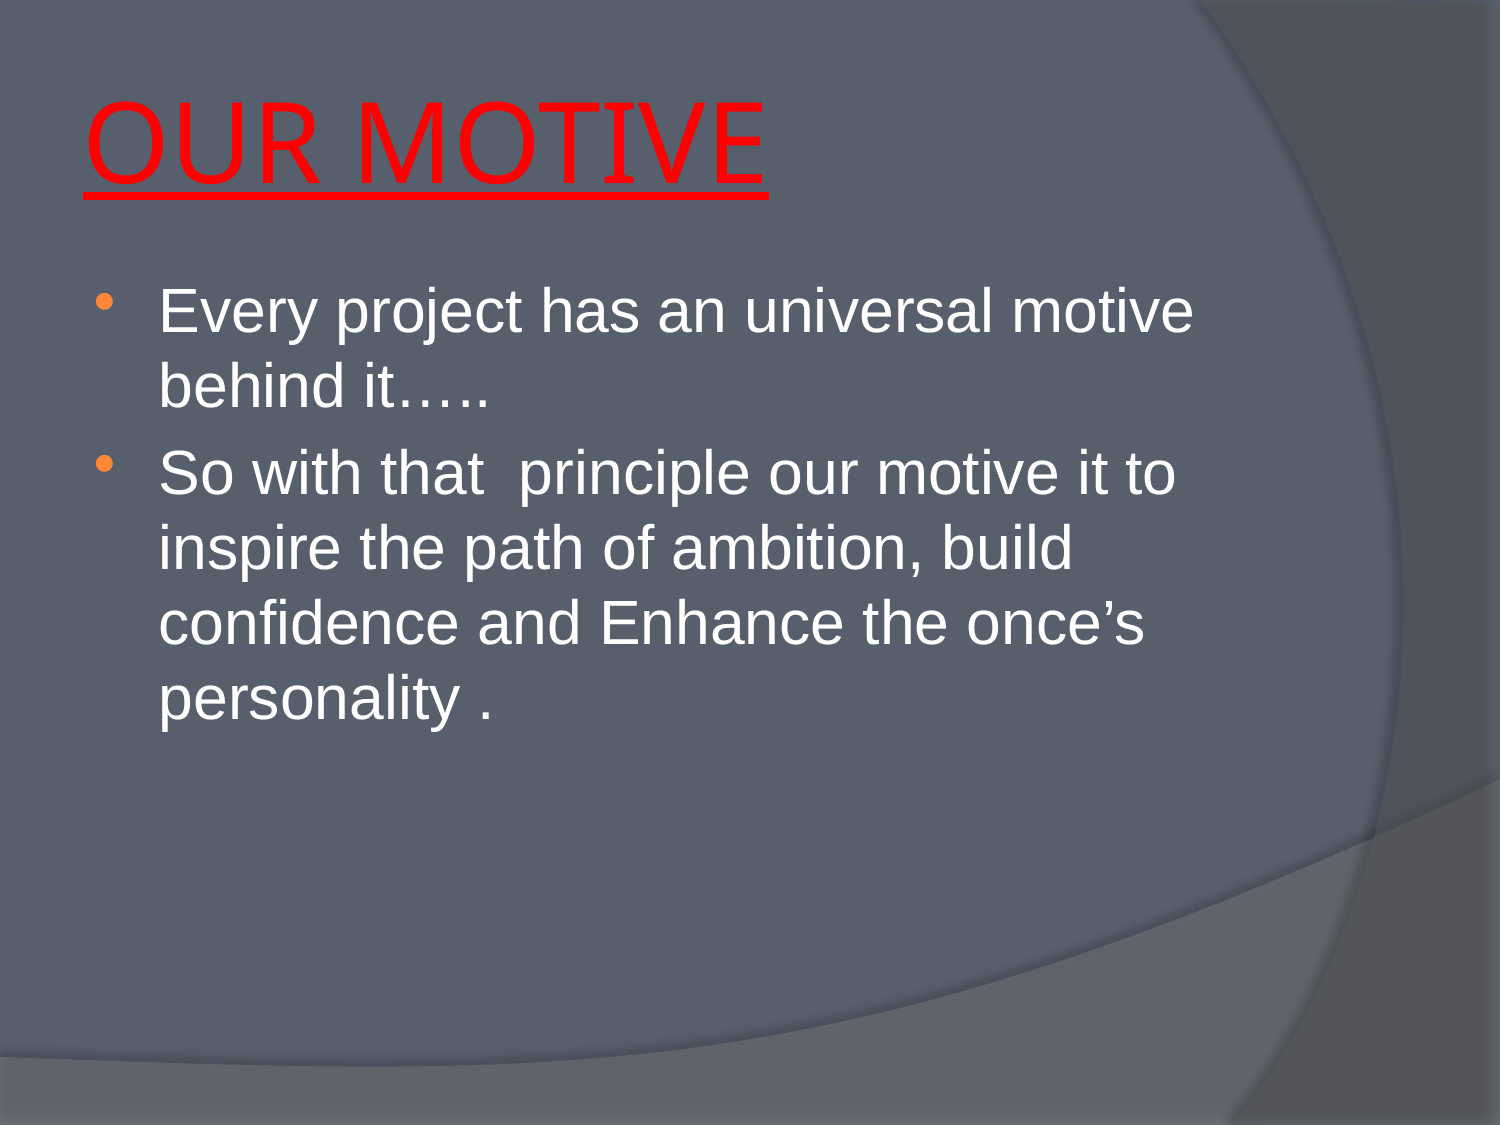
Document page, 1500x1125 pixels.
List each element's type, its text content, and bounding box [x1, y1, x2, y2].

title OUR MOTIVE [75, 45, 1300, 233]
list Every project has an universal motive behind it….. So with that principle our motive it to inspire the path of ambition, build confidence and Enhance the once’s personality . [75, 262, 1300, 1005]
